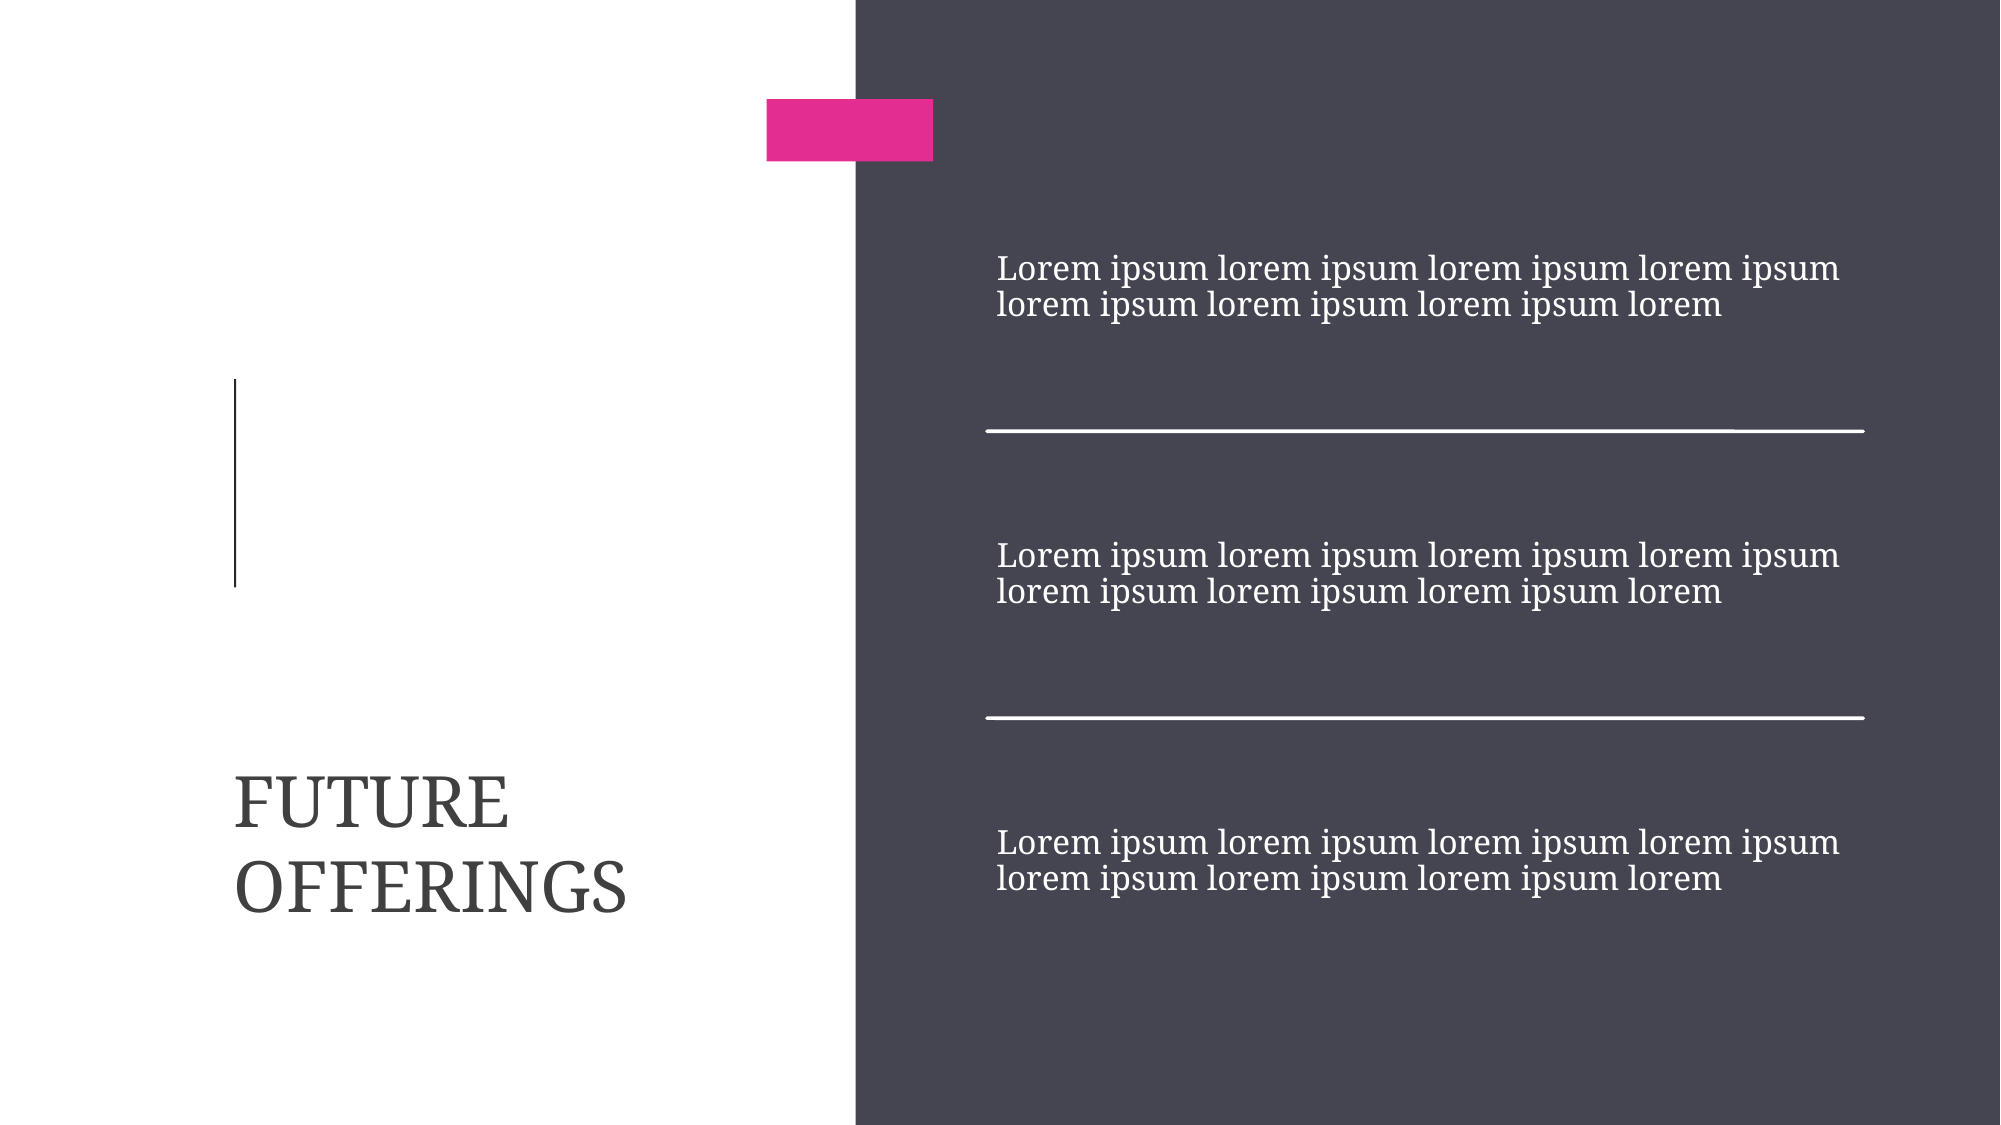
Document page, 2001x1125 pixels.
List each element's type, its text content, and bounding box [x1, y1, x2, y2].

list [986, 143, 1864, 1006]
title FUTURE OFFERINGS [234, 662, 835, 927]
